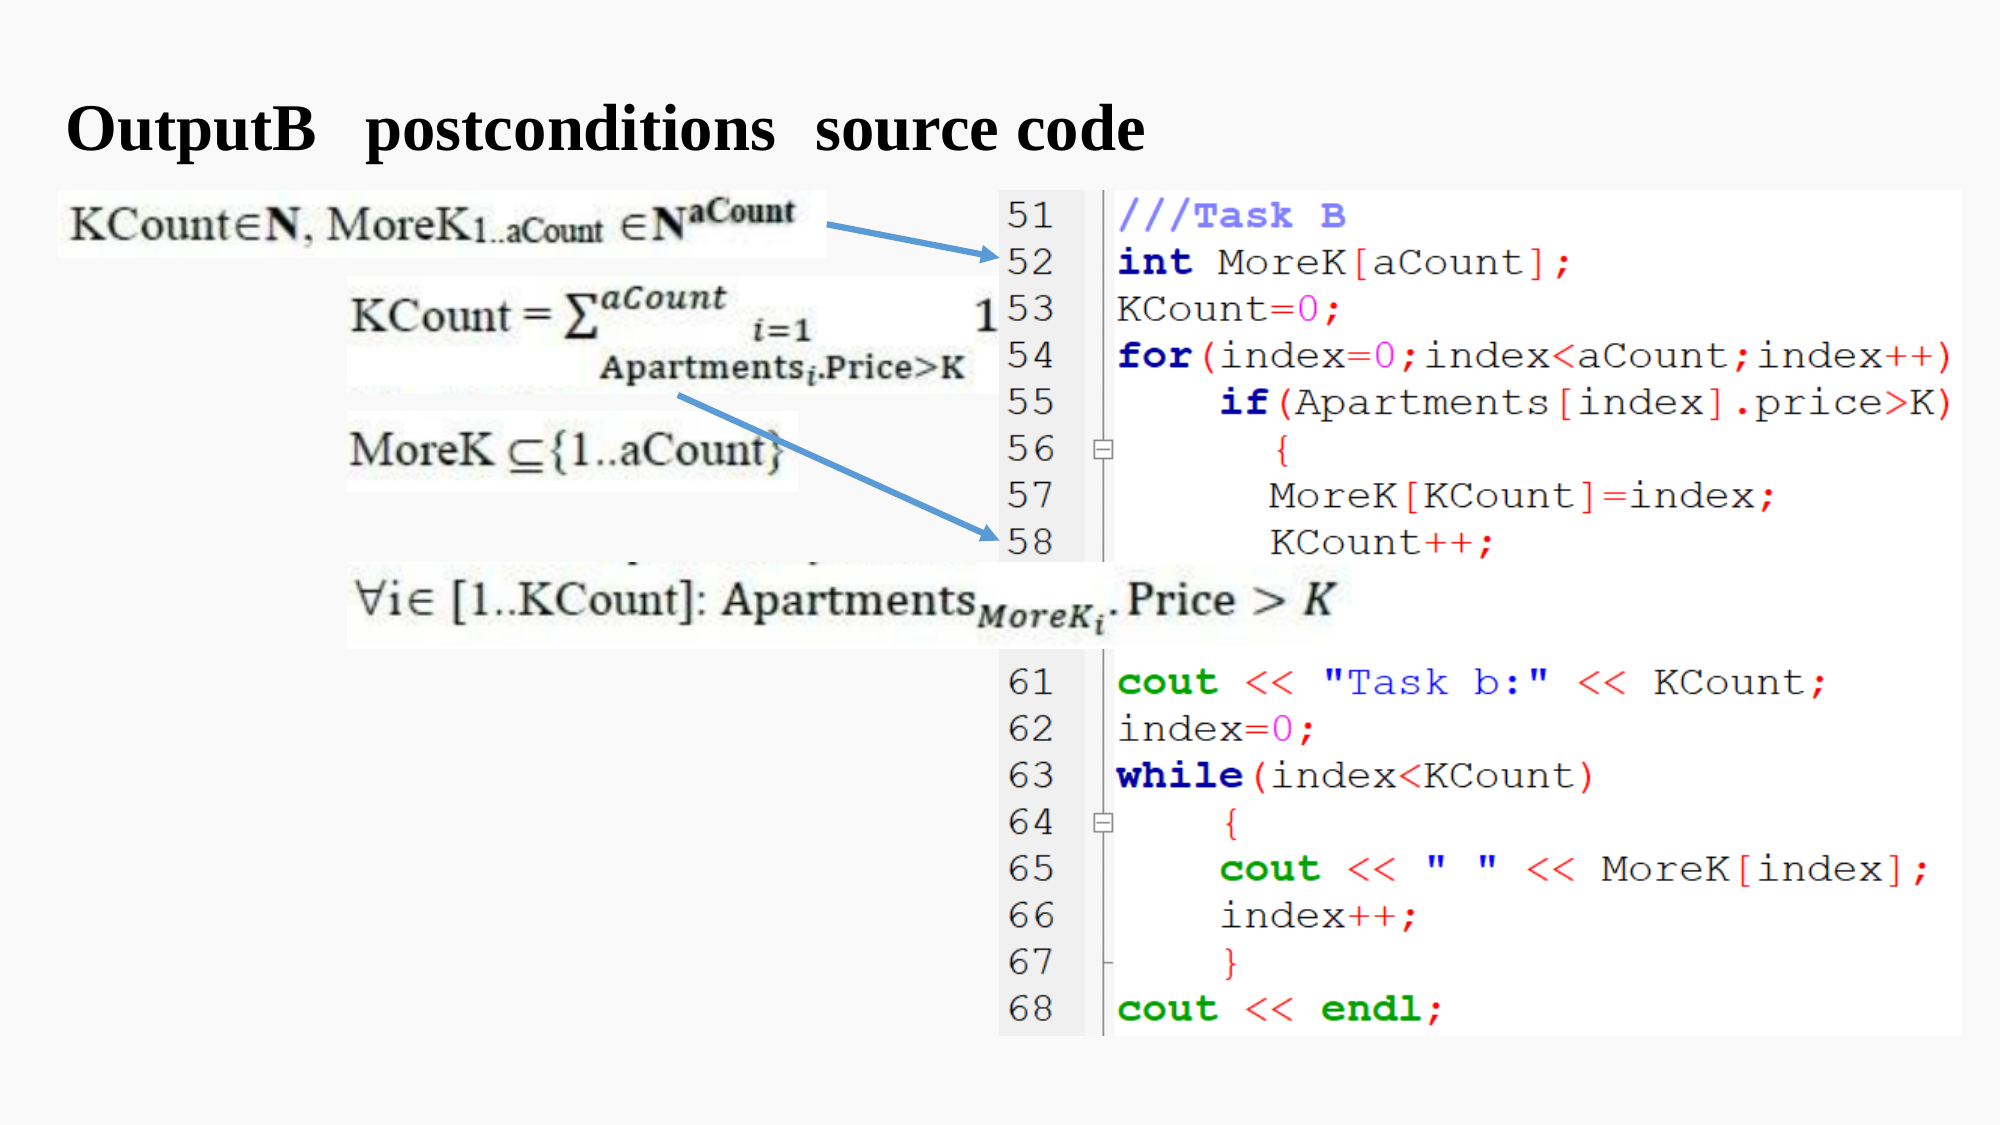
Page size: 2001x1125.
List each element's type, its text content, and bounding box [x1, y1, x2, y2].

picture [347, 411, 677, 492]
picture [347, 190, 1962, 1036]
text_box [826, 224, 1000, 258]
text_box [677, 394, 1000, 541]
text_box OutputB postconditions source code [50, 76, 1162, 172]
picture [58, 190, 827, 258]
